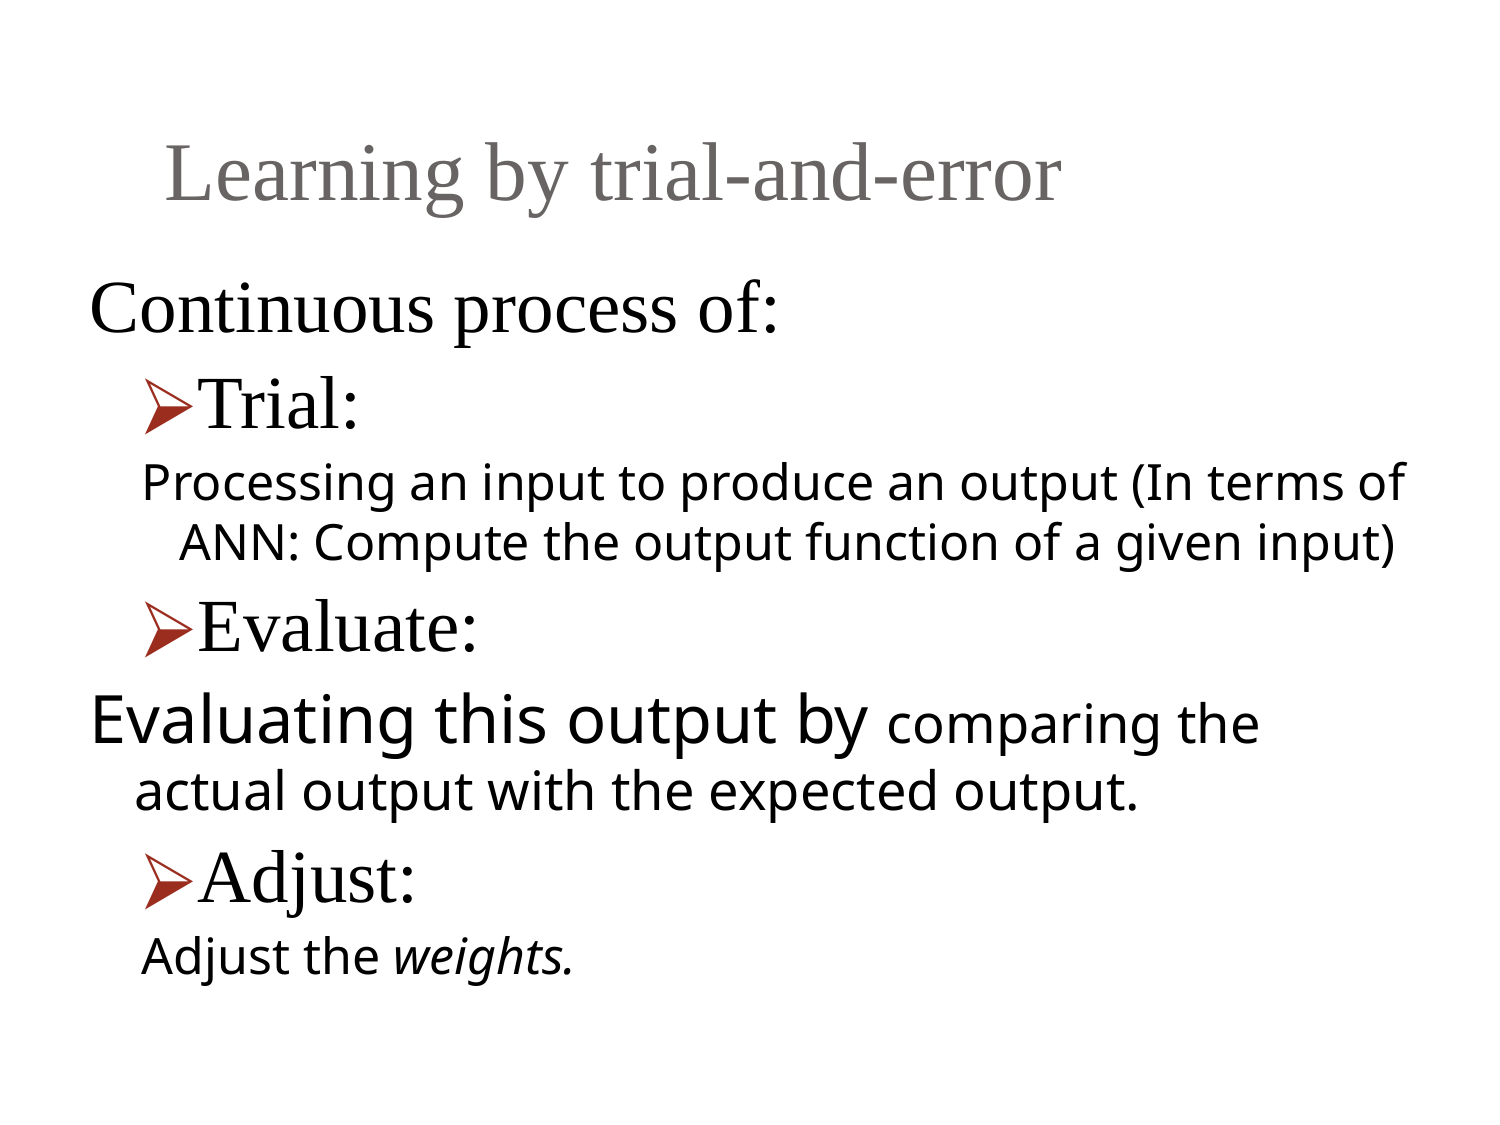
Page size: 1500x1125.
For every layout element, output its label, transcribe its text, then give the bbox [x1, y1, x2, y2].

text_box Continuous process of: Trial: Processing an input to produce an output (In terms of ANN: Compute the output function of a given input) Evaluate: Evaluating this output by comparing the actual output with the expected output. Adjust: Adjust the weights. [74, 249, 1425, 992]
text_box Learning by trial‐and‐error [149, 109, 1425, 233]
